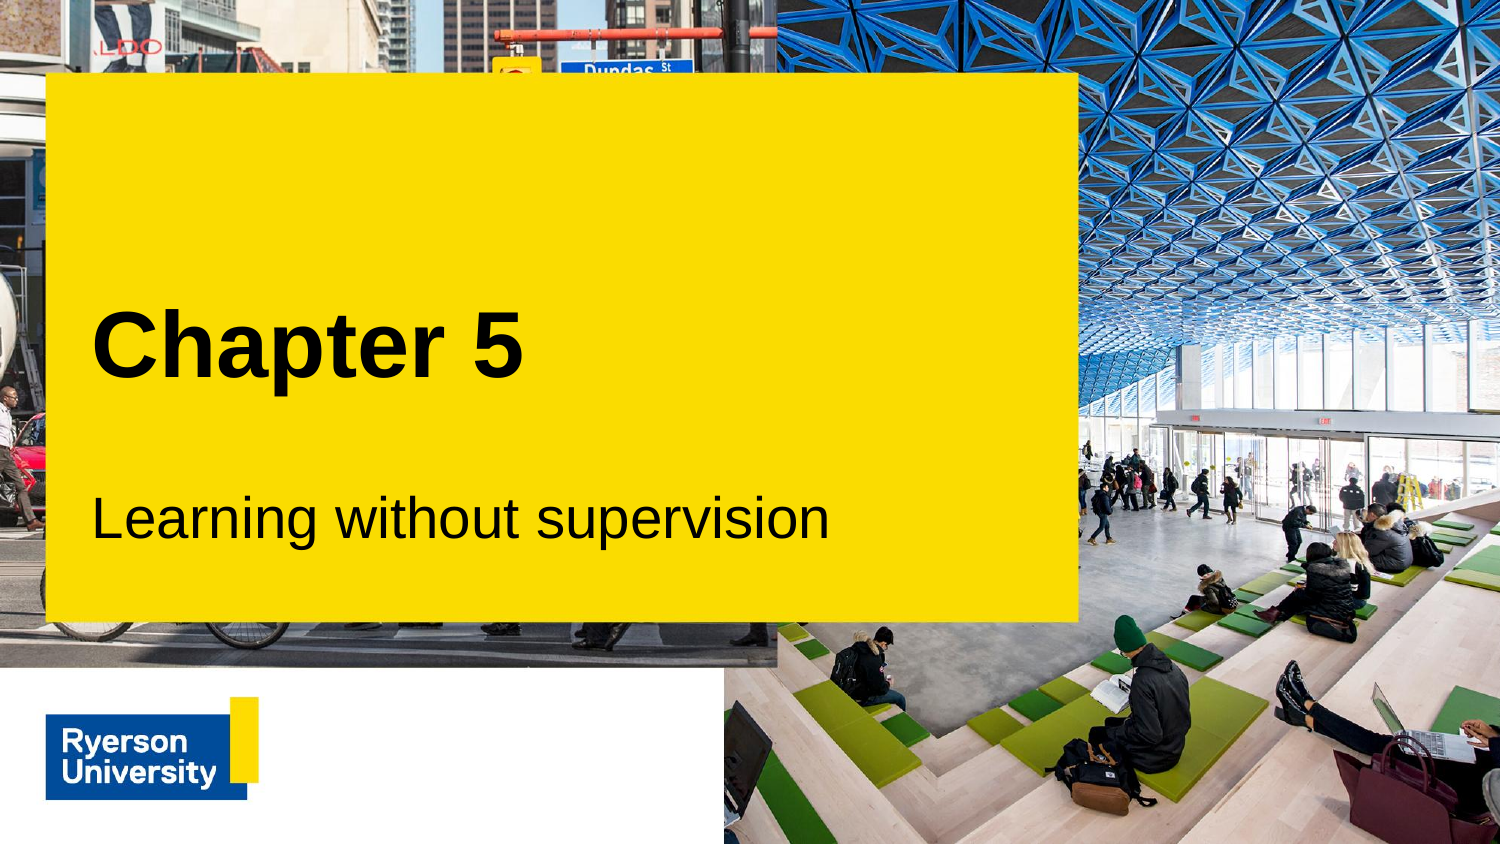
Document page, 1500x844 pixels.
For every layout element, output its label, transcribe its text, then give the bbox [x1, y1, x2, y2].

picture [0, 0, 1500, 844]
subtitle Learning without supervision [76, 464, 1052, 595]
title Chapter 5 [76, 74, 1052, 411]
